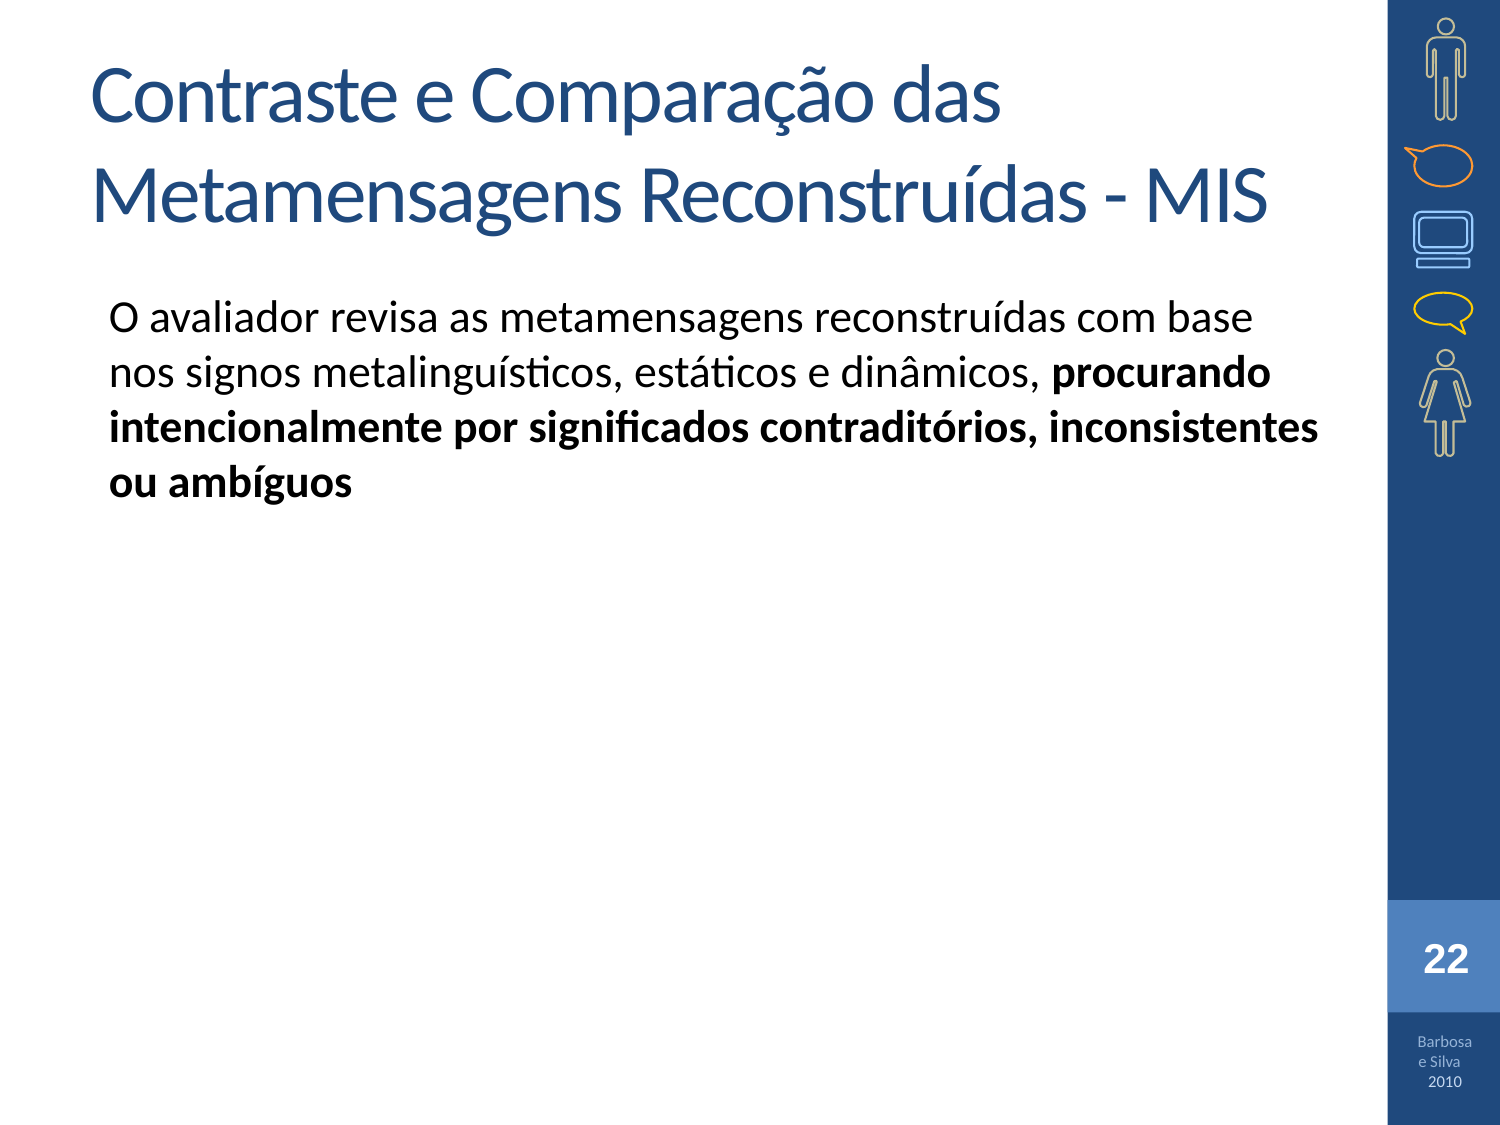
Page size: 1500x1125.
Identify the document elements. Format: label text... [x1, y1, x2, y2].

title Contraste e Comparação das Metamensagens Reconstruídas - MIS [75, 45, 1325, 233]
list O avaliador revisa as metamensagens reconstruídas com base nos signos metalinguísticos, estáticos e dinâmicos, procurando intencionalmente por significados contraditórios, inconsistentes ou ambíguos [74, 278, 1341, 1125]
